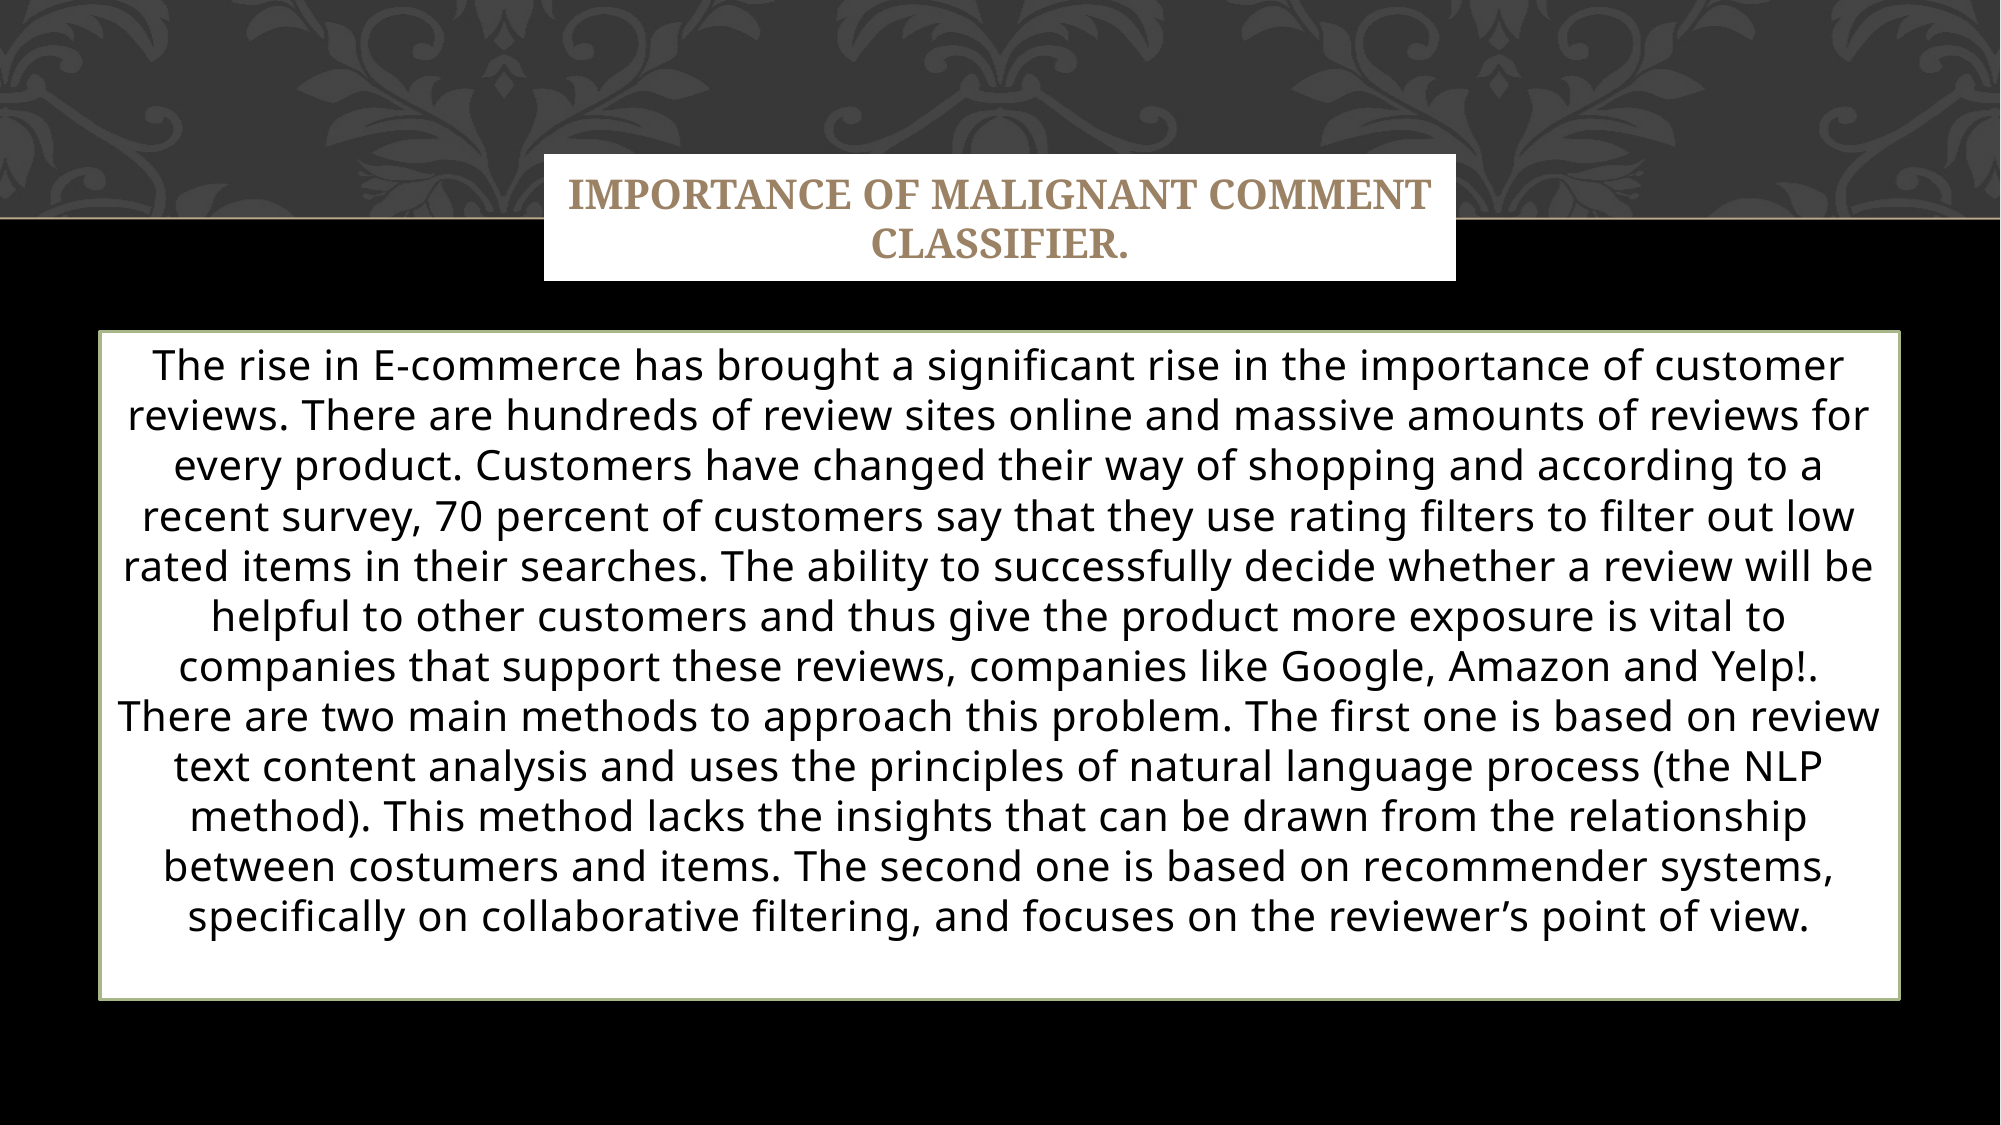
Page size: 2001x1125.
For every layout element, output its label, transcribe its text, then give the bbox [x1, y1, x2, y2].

list The rise in E-commerce has brought a significant rise in the importance of customer reviews. There are hundreds of review sites online and massive amounts of reviews for every product. Customers have changed their way of shopping and according to a recent survey, 70 percent of customers say that they use rating filters to filter out low rated items in their searches. The ability to successfully decide whether a review will be helpful to other customers and thus give the product more exposure is vital to companies that support these reviews, companies like Google, Amazon and Yelp!. There are two main methods to approach this problem. The first one is based on review text content analysis and uses the principles of natural language process (the NLP method). This method lacks the insights that can be drawn from the relationship between costumers and items. The second one is based on recommender systems, specifically on collaborative filtering, and focuses on the reviewer’s point of view. [98, 330, 1901, 1001]
title Importance of Malignant Comment Classifier. [544, 154, 1456, 281]
